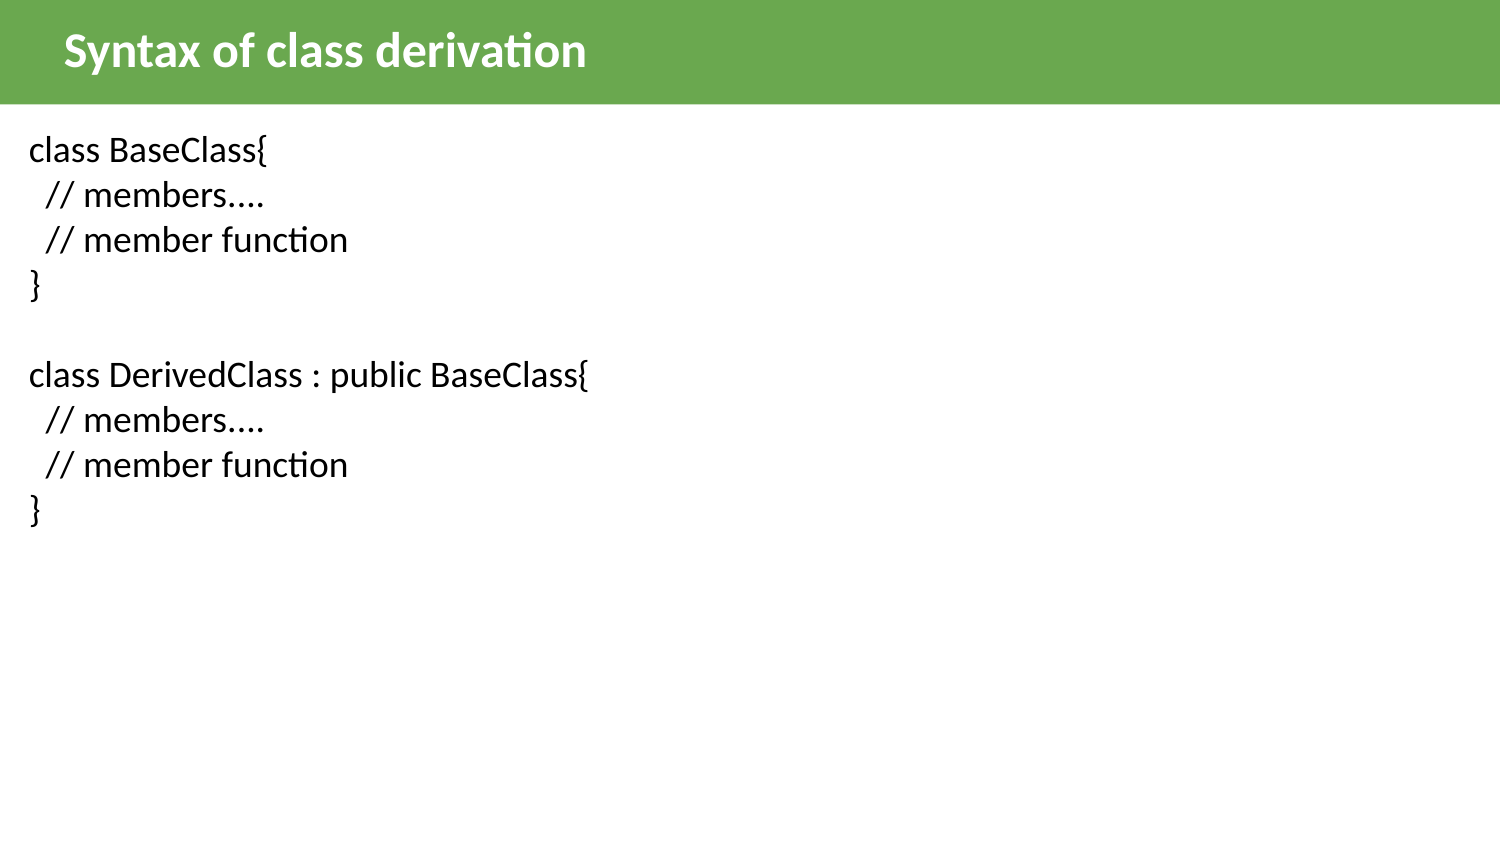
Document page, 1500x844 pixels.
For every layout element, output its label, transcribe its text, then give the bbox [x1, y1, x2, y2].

text_box class BaseClass{ // members.... // member function } class DerivedClass : public BaseClass{ // members.... // member function } [13, 110, 1483, 829]
text_box Syntax of class derivation [63, 15, 1203, 80]
